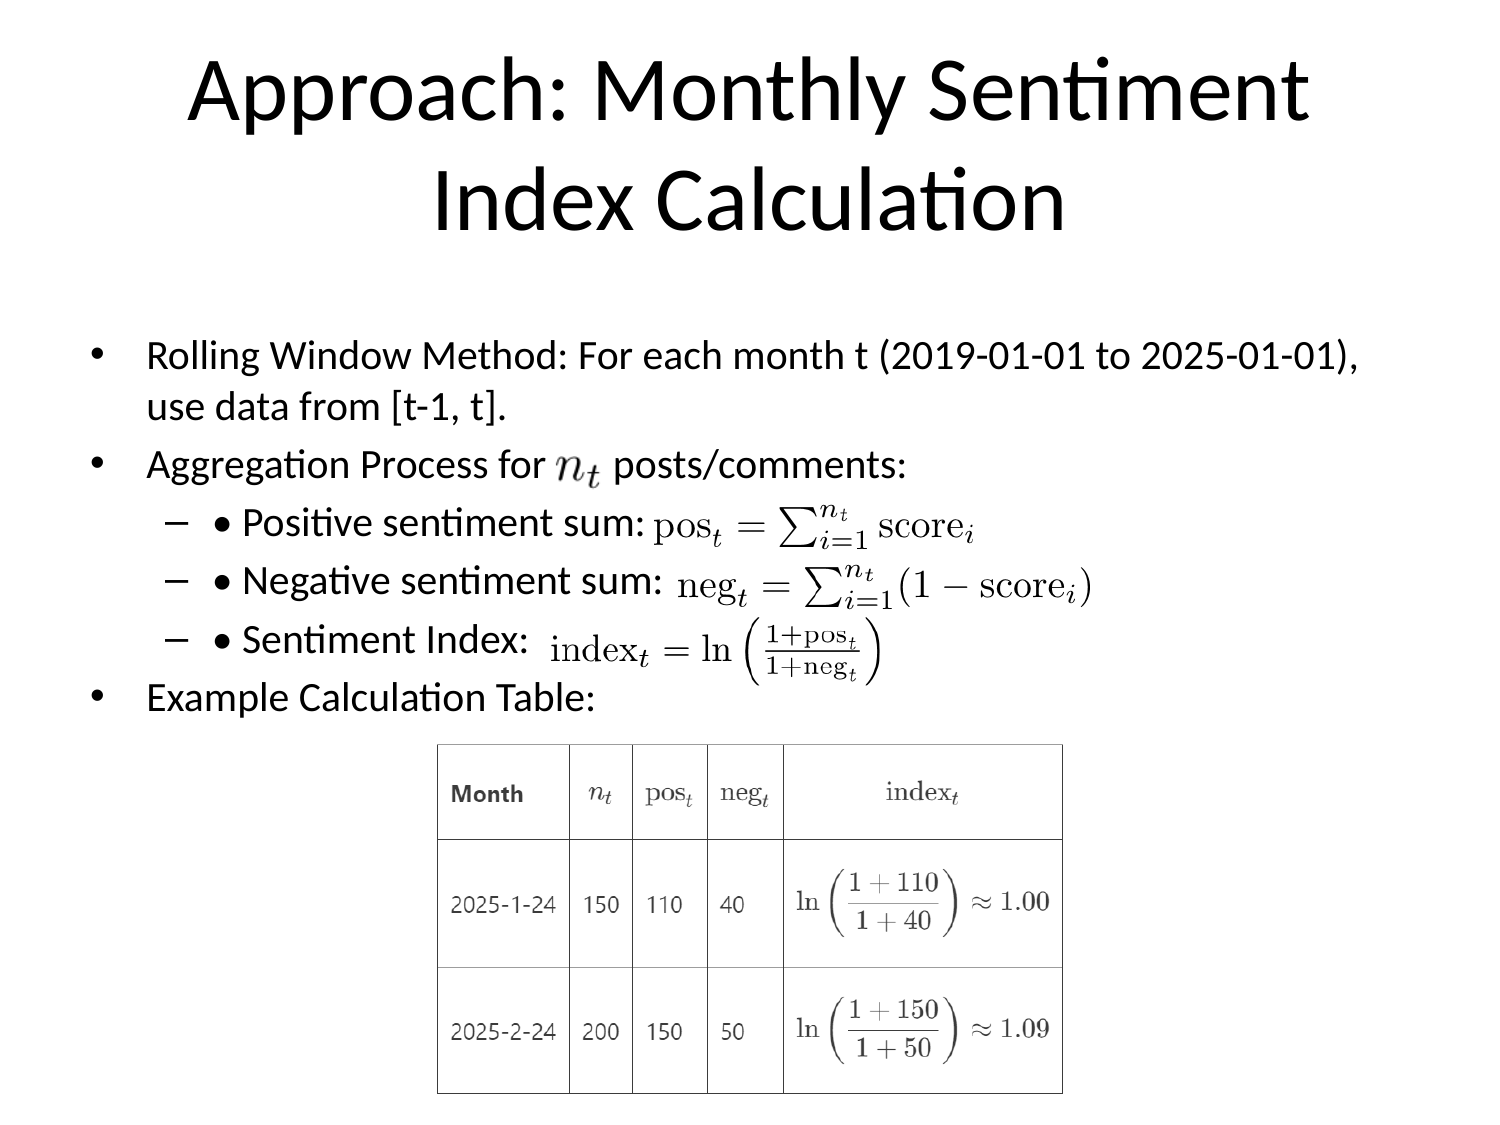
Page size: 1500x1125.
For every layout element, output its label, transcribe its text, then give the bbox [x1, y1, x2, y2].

picture [678, 562, 1092, 610]
picture [435, 740, 1065, 1096]
list Rolling Window Method: For each month t (2019-01-01 to 2025-01-01), use data from [t-1, t]. Aggregation Process for posts/comments: • Positive sentiment sum: • Negative sentiment sum: • Sentiment Index: Example Calculation Table: [75, 262, 1425, 1005]
title Approach: Monthly Sentiment Index Calculation [75, 45, 1425, 233]
picture [649, 502, 974, 550]
picture [551, 455, 603, 492]
picture [551, 614, 880, 686]
